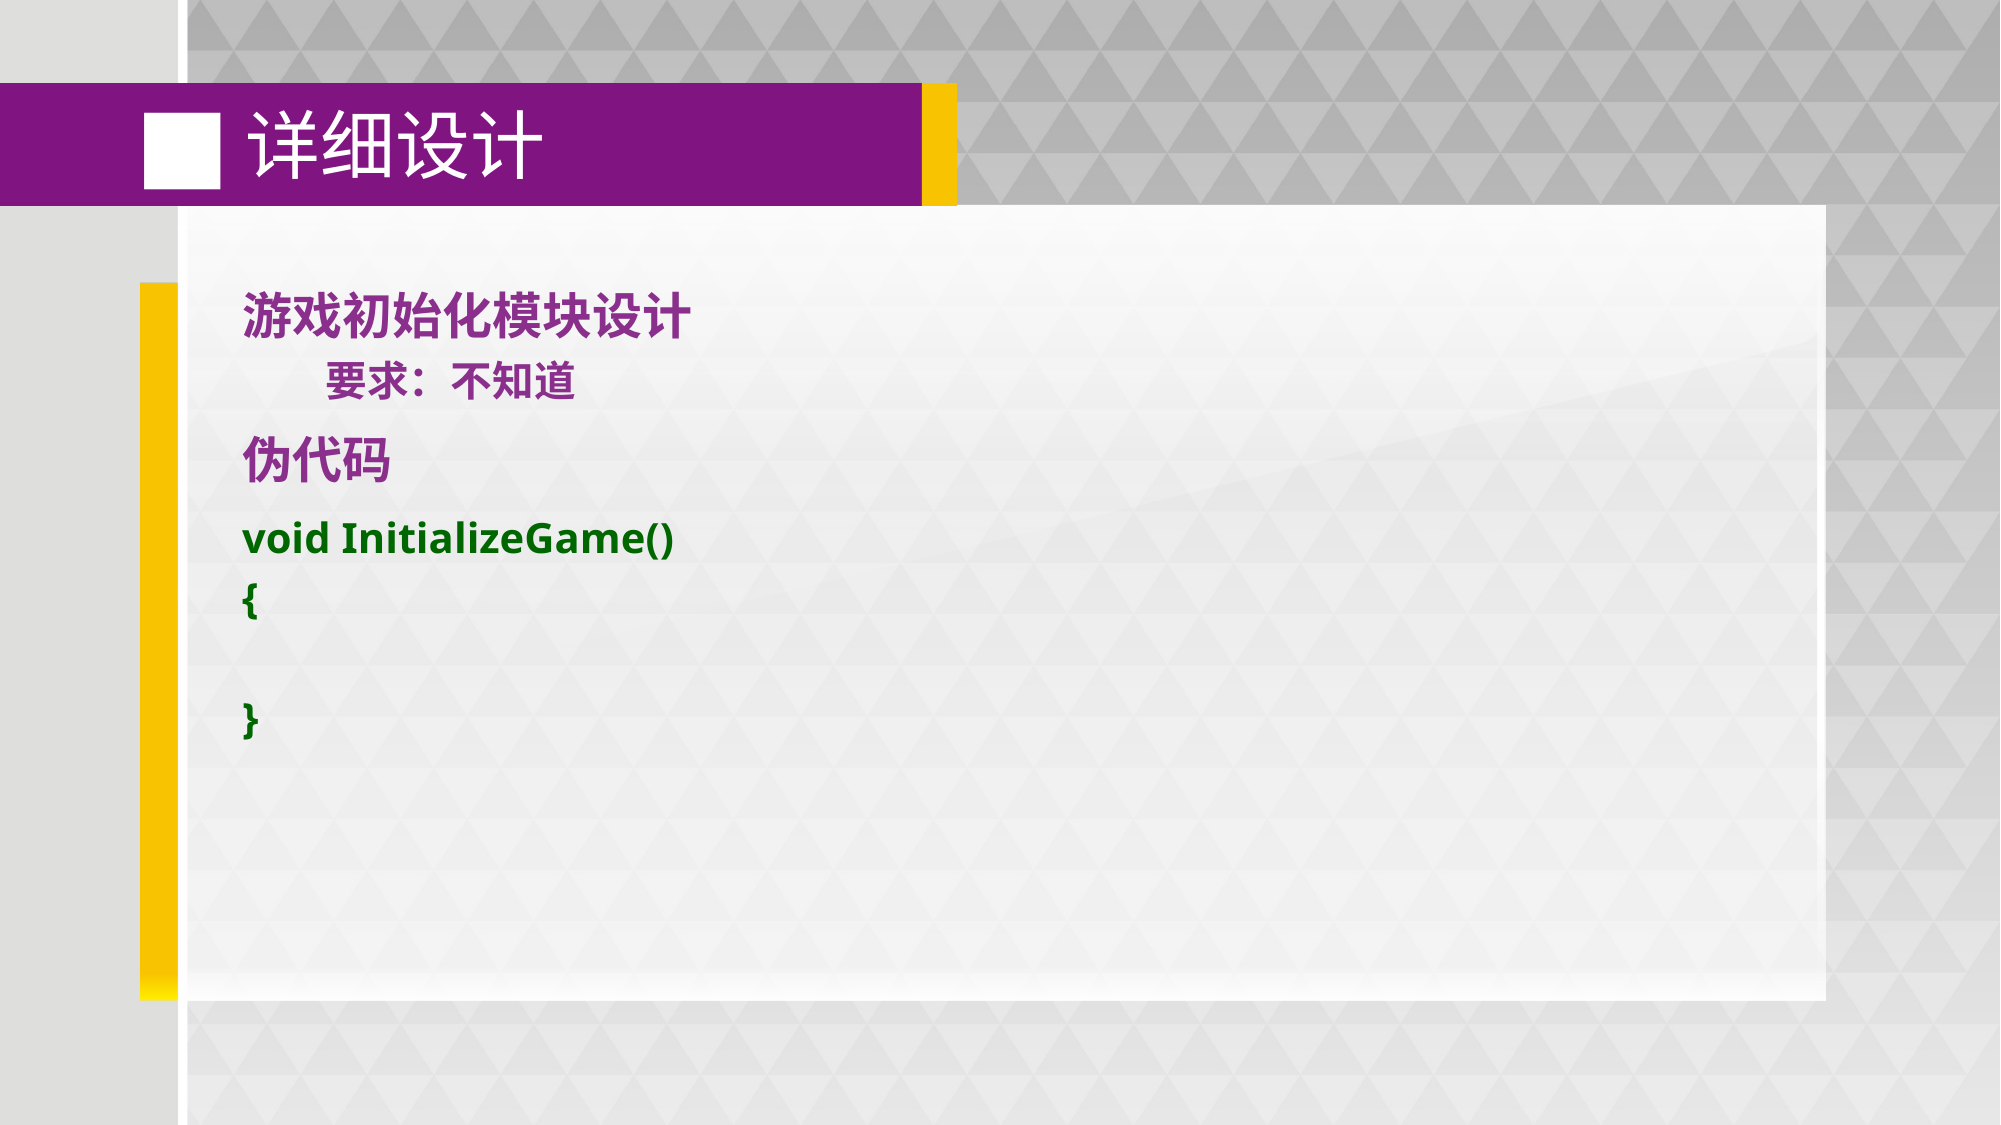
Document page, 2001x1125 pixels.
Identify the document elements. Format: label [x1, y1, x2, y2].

text_box [120, 69, 563, 206]
picture [0, 0, 2000, 1125]
